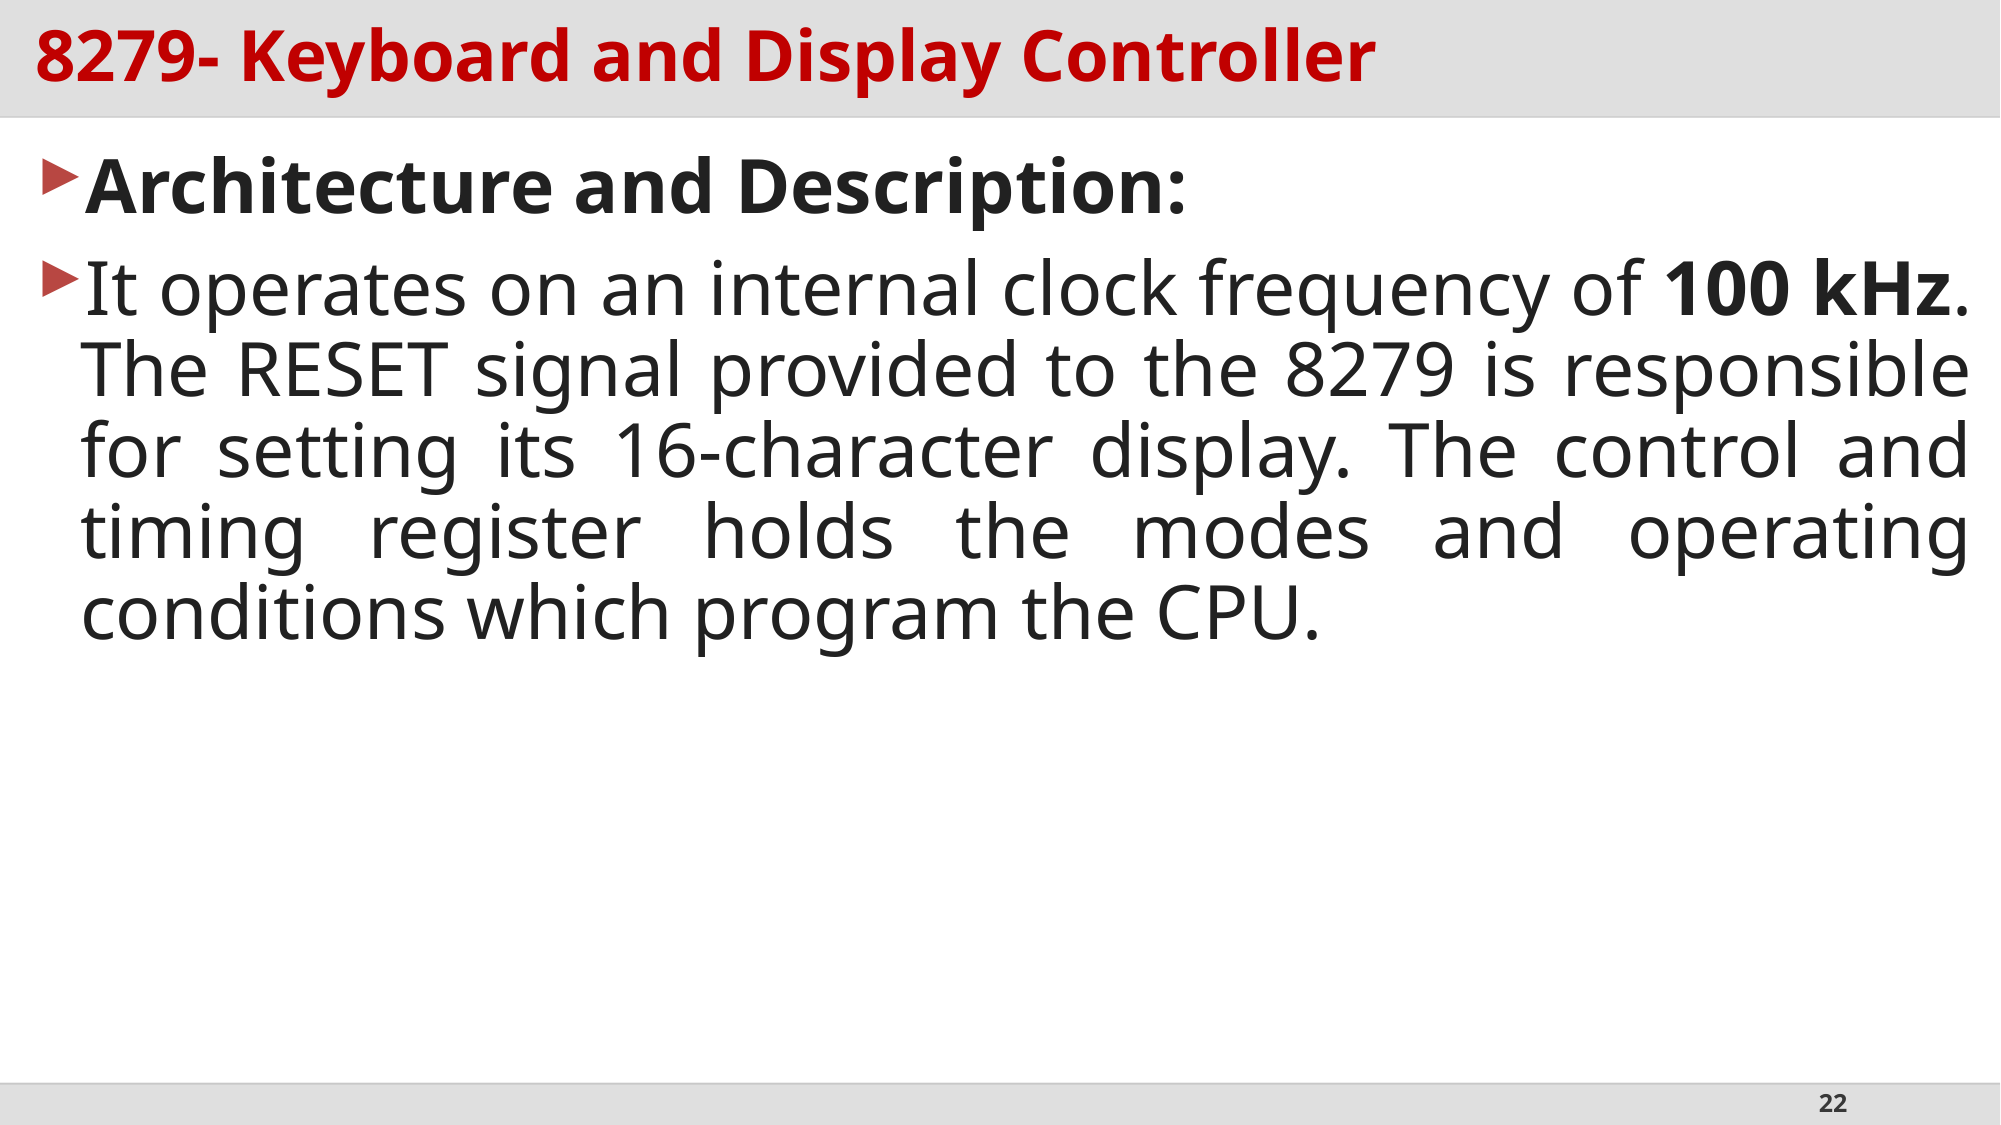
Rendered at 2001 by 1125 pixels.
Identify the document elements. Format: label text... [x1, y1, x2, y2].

title 8279- Keyboard and Display Controller [0, 0, 2000, 117]
list Architecture and Description: It operates on an internal clock frequency of 100 kHz. The RESET signal provided to the 8279 is responsible for setting its 16-character display. The control and timing register holds the modes and operating conditions which program the CPU. [21, 141, 1988, 1063]
